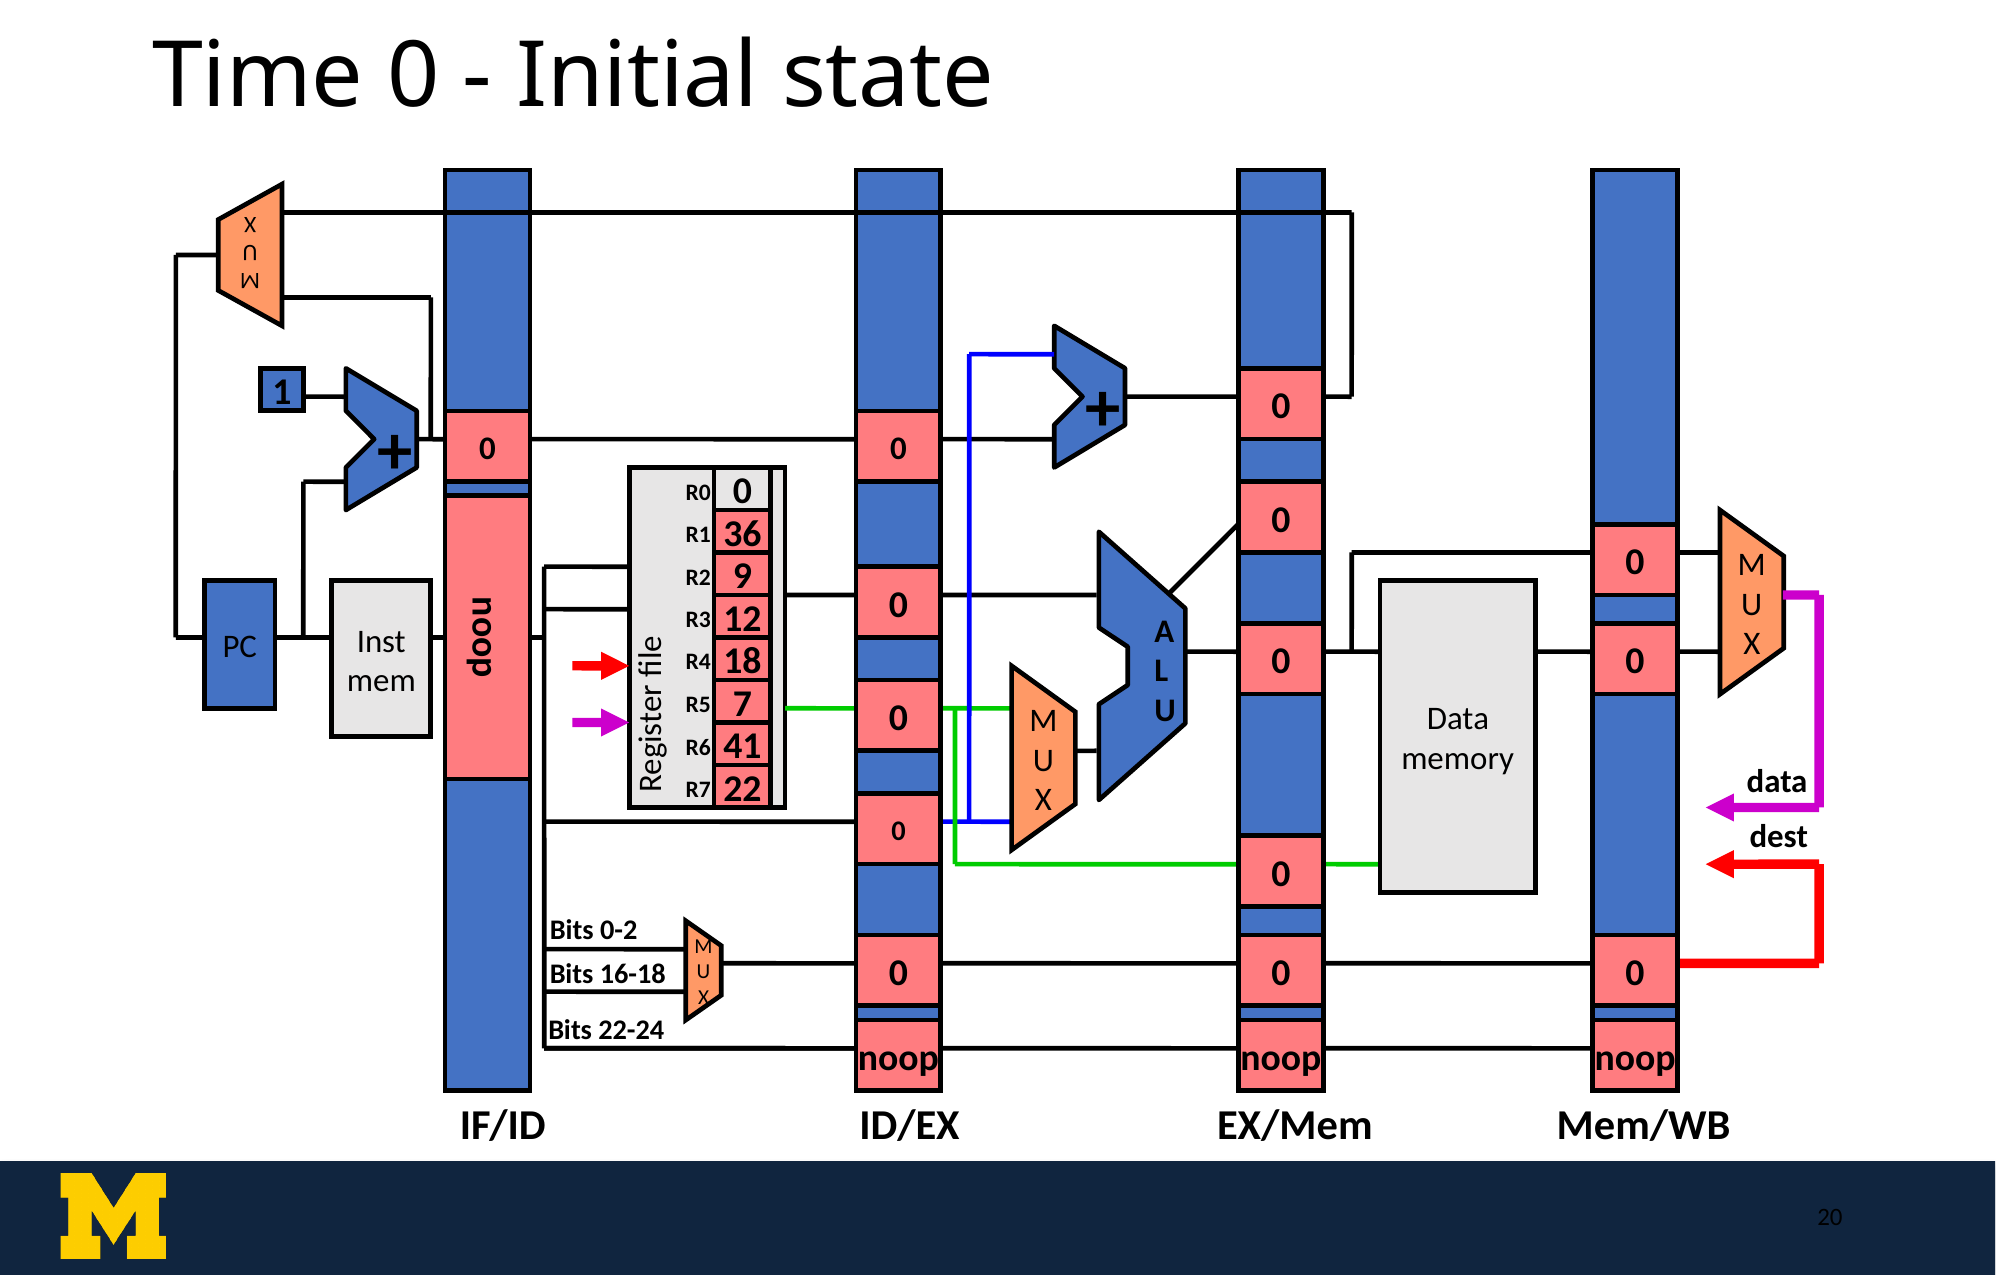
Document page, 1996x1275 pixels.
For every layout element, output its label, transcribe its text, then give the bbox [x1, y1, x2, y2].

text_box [1096, 538, 1192, 794]
text_box [855, 482, 941, 566]
text_box R2 [668, 555, 726, 596]
text_box R3 [668, 596, 726, 639]
text_box PC [204, 580, 275, 709]
text_box [1238, 695, 1324, 835]
text_box Register file [771, 467, 785, 808]
text_box 18 [726, 637, 771, 679]
text_box [1705, 801, 1734, 814]
text_box IF/ID [445, 1089, 587, 1156]
text_box [855, 213, 941, 410]
text_box M U X [218, 200, 283, 326]
text_box 0 [855, 410, 941, 482]
text_box 0 [855, 793, 941, 865]
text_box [345, 368, 429, 510]
text_box 0 [1592, 935, 1678, 1006]
text_box [1705, 858, 1819, 871]
text_box [855, 200, 941, 212]
text_box 0 [1238, 935, 1324, 1006]
text_box 7 [726, 679, 771, 722]
slide_number 20 [1408, 1181, 1858, 1250]
text_box 0 [855, 935, 941, 1006]
text_box M U X [1719, 510, 1784, 695]
text_box 41 [726, 722, 771, 764]
text_box Bits 0-2 [535, 903, 653, 947]
text_box 0 [1238, 368, 1324, 440]
text_box [1238, 553, 1324, 623]
text_box 0 [445, 410, 530, 482]
text_box [1238, 213, 1324, 368]
text_box Bits 16-18 [535, 947, 681, 997]
text_box 22 [726, 764, 771, 808]
text_box EX/Mem [1202, 1089, 1388, 1156]
text_box Mem/WB [1541, 1089, 1746, 1156]
text_box Register file [629, 467, 714, 808]
text_box 1 [260, 368, 304, 411]
text_box noop [1238, 1020, 1324, 1089]
text_box R4 [668, 639, 726, 681]
text_box M U X [1011, 665, 1076, 850]
text_box [445, 200, 530, 212]
text_box data [1731, 752, 1823, 807]
text_box [445, 780, 530, 1089]
text_box [855, 751, 941, 793]
text_box [855, 1006, 941, 1020]
text_box 0 [714, 467, 771, 510]
text_box [855, 865, 941, 935]
text_box [572, 659, 630, 673]
text_box Inst mem [331, 580, 431, 737]
text_box R7 [668, 766, 726, 810]
text_box 0 [855, 680, 941, 751]
text_box 0 [1592, 524, 1678, 595]
text_box 36 [726, 510, 771, 553]
text_box R0 [668, 469, 726, 512]
text_box [1592, 1006, 1678, 1020]
text_box Data memory [1380, 580, 1536, 893]
text_box dest [1734, 807, 1824, 862]
text_box [855, 638, 941, 680]
text_box noop [855, 1020, 941, 1089]
text_box [1238, 200, 1324, 212]
text_box [572, 716, 630, 729]
text_box [445, 482, 530, 495]
text_box 12 [726, 594, 771, 637]
text_box 0 [1238, 623, 1324, 695]
text_box Bits 22-24 [533, 1003, 680, 1053]
text_box R5 [668, 681, 726, 724]
text_box noop [1592, 1020, 1678, 1089]
text_box [1238, 1006, 1324, 1020]
text_box R6 [668, 724, 726, 766]
text_box [1592, 595, 1678, 623]
text_box [1592, 200, 1678, 524]
text_box 0 [1238, 835, 1324, 907]
text_box ID/EX [844, 1089, 975, 1156]
text_box [1238, 907, 1324, 935]
text_box 0 [1592, 623, 1678, 695]
text_box [445, 213, 530, 410]
text_box [1592, 695, 1678, 935]
text_box 9 [726, 553, 771, 594]
text_box 0 [1238, 481, 1324, 553]
title Time 0 - Initial state [137, 0, 1858, 200]
text_box [1238, 440, 1324, 481]
text_box noop [445, 495, 531, 780]
text_box R1 [668, 512, 726, 555]
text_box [1054, 325, 1137, 468]
text_box 0 [855, 566, 941, 638]
text_box M U X [685, 920, 722, 1021]
